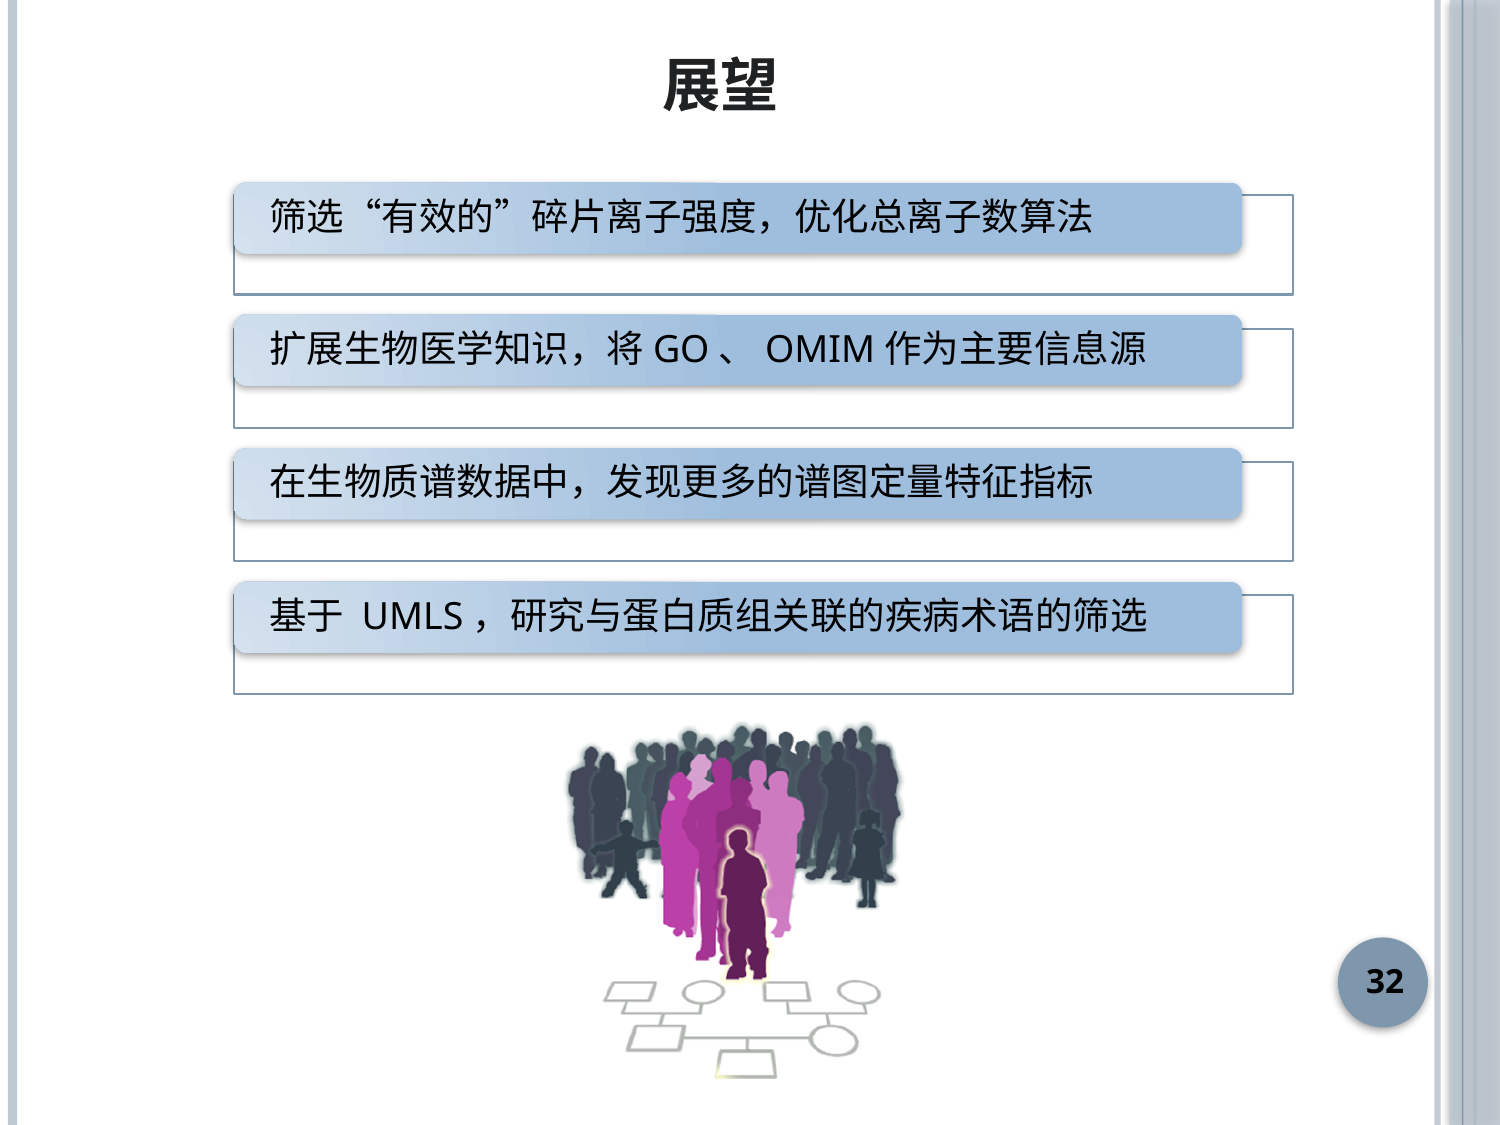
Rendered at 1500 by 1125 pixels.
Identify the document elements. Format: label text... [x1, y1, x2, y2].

title 展望 [29, 19, 1412, 126]
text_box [233, 172, 1294, 705]
slide_number 32 [1335, 940, 1436, 1026]
picture [536, 711, 916, 1095]
